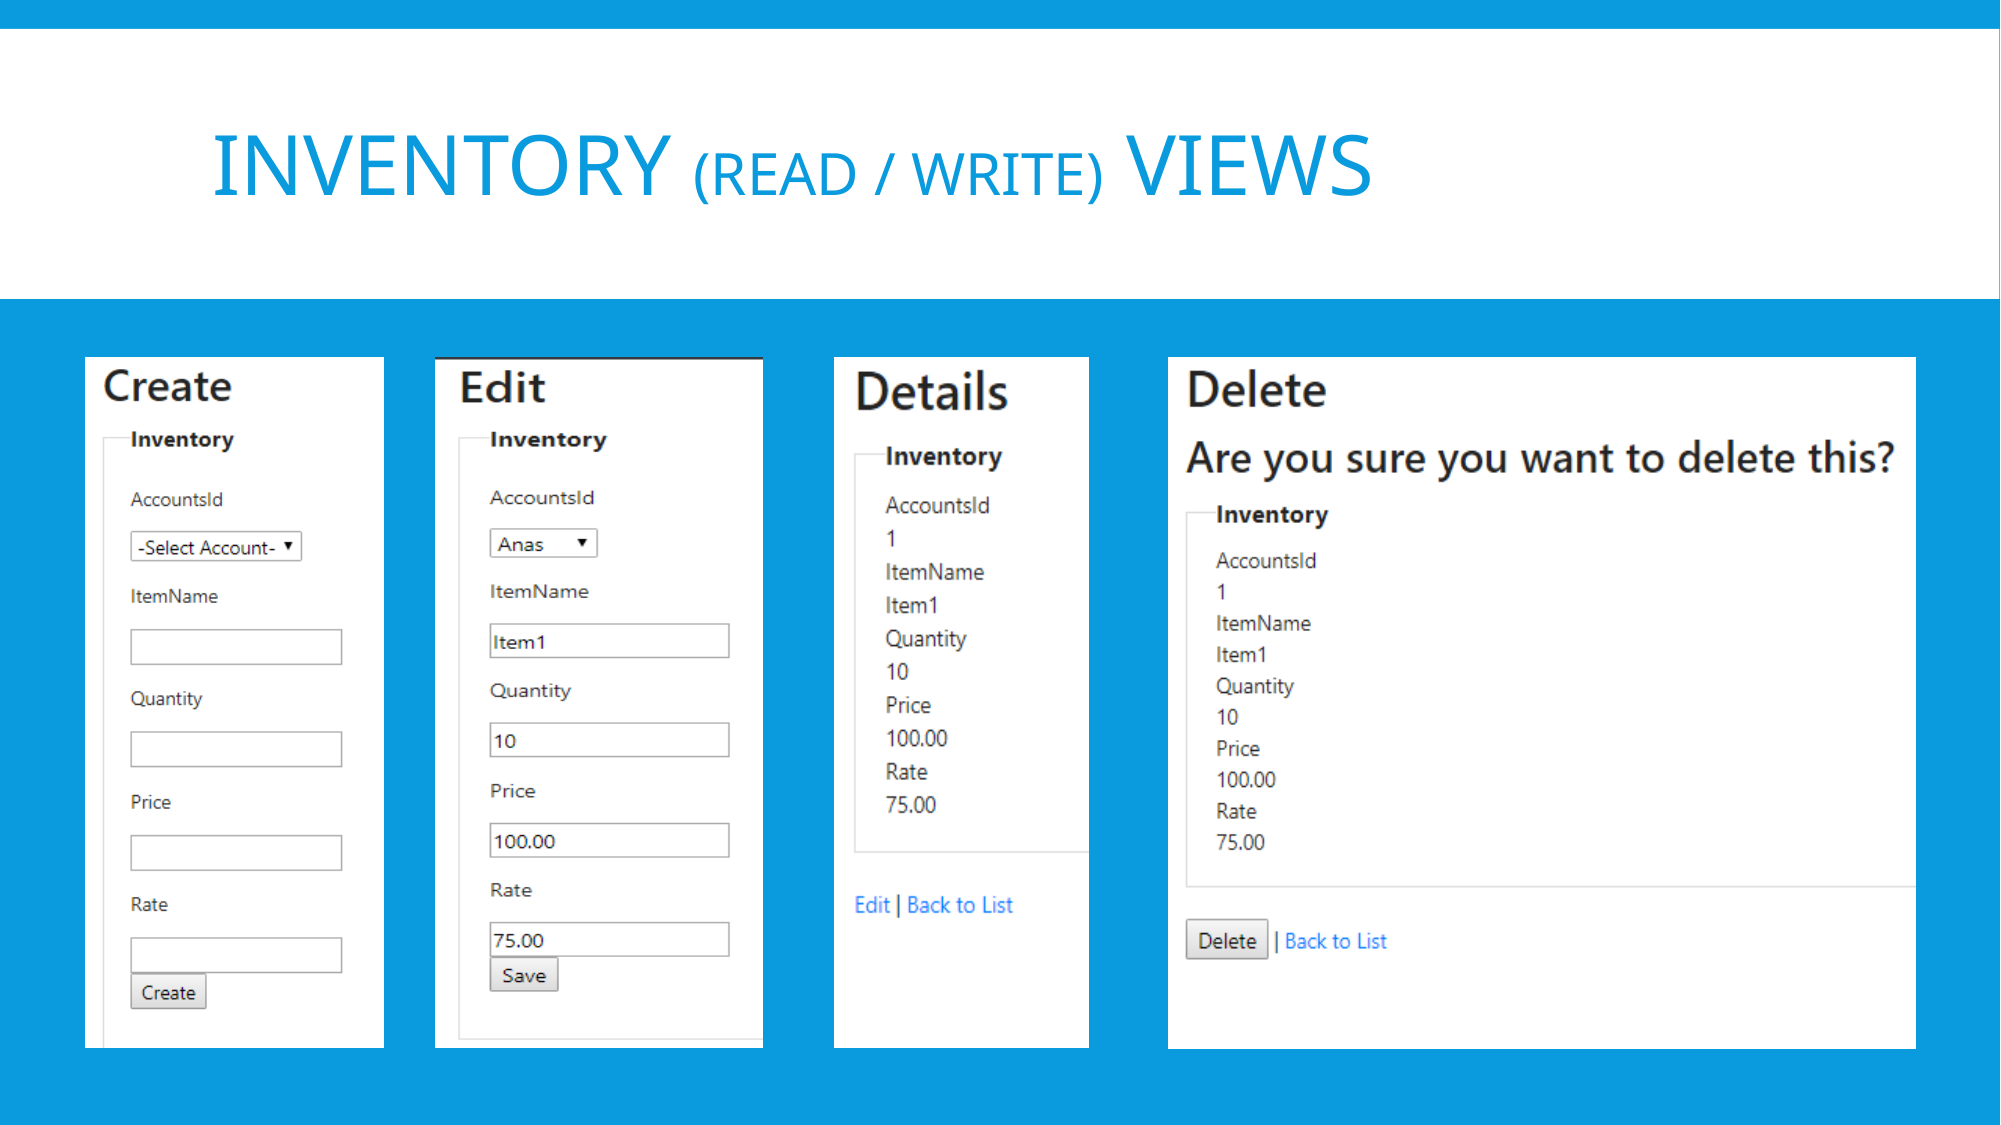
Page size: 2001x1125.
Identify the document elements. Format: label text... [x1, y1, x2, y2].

title Inventory (Read / Write) Views [197, 46, 1803, 295]
picture [436, 358, 762, 1047]
picture [835, 358, 1088, 1047]
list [84, 357, 384, 1049]
picture [1169, 358, 1915, 1048]
